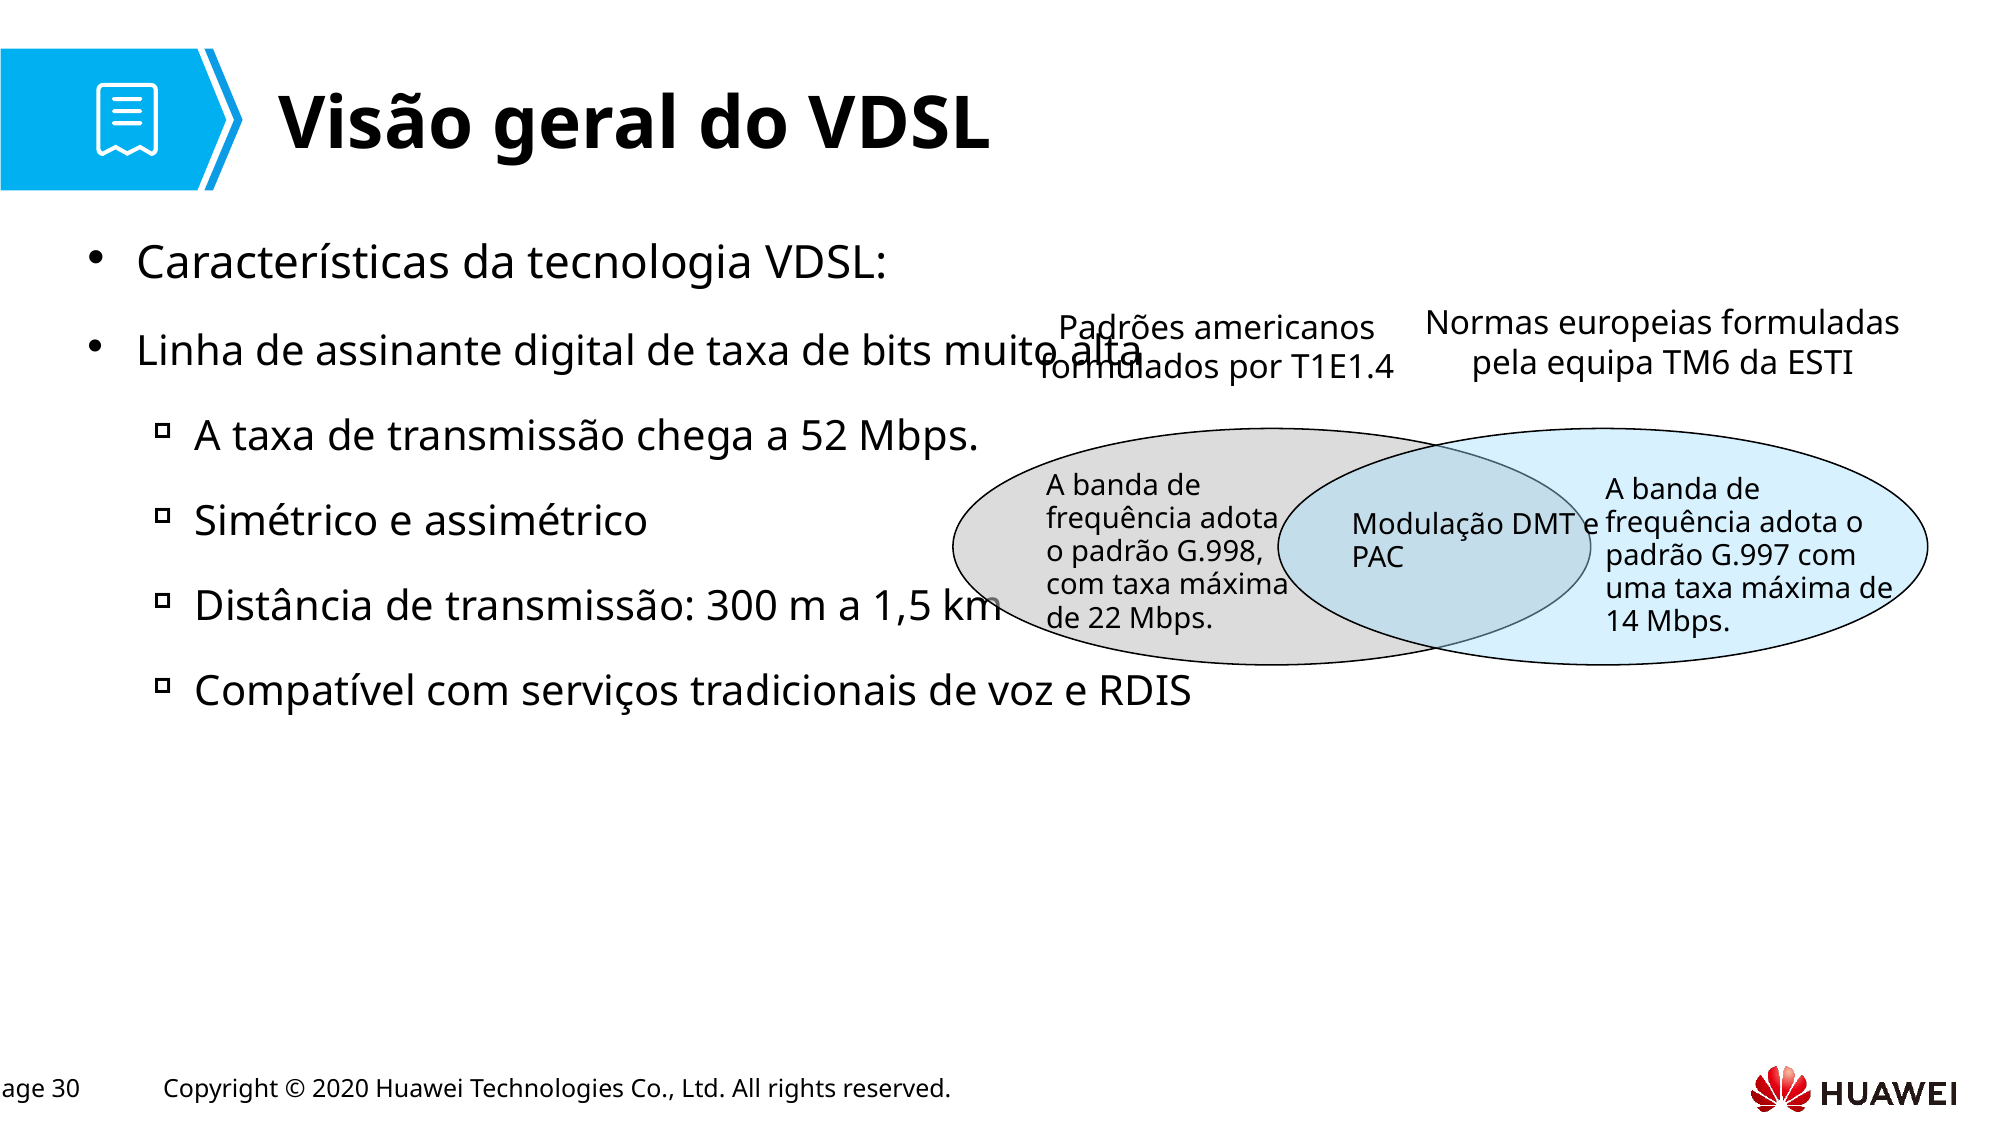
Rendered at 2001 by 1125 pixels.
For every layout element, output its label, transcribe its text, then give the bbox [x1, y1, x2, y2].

text_box [1308, 428, 1838, 665]
text_box A banda de frequência adota o padrão G.997 com uma taxa máxima de 14 Mbps. [1590, 465, 1910, 646]
text_box A banda de frequência adota o padrão G.998, com taxa máxima de 22 Mbps. [1031, 461, 1308, 643]
text_box Modulação DMT e PAC [1336, 500, 1590, 582]
text_box [1086, 597, 1435, 665]
text_box [1910, 508, 1928, 586]
text_box [952, 469, 1031, 625]
title Visão geral do VDSL [261, 67, 1875, 173]
text_box Padrões americanos formulados por T1E1.4 [1001, 298, 1433, 393]
picture [1751, 1066, 1956, 1112]
text_box [1052, 428, 1435, 496]
list Características da tecnologia VDSL: Linha de assinante digital de taxa de bits muito alta A taxa de transmissão chega a 52 Mbps. Simétrico e assimétrico Distância de transmissão: 300 m a 1,5 km Compatível com serviços tradicionais de voz e RDIS [73, 203, 1930, 972]
text_box Normas europeias formuladas pela equipa TM6 da ESTI [1409, 293, 1916, 389]
